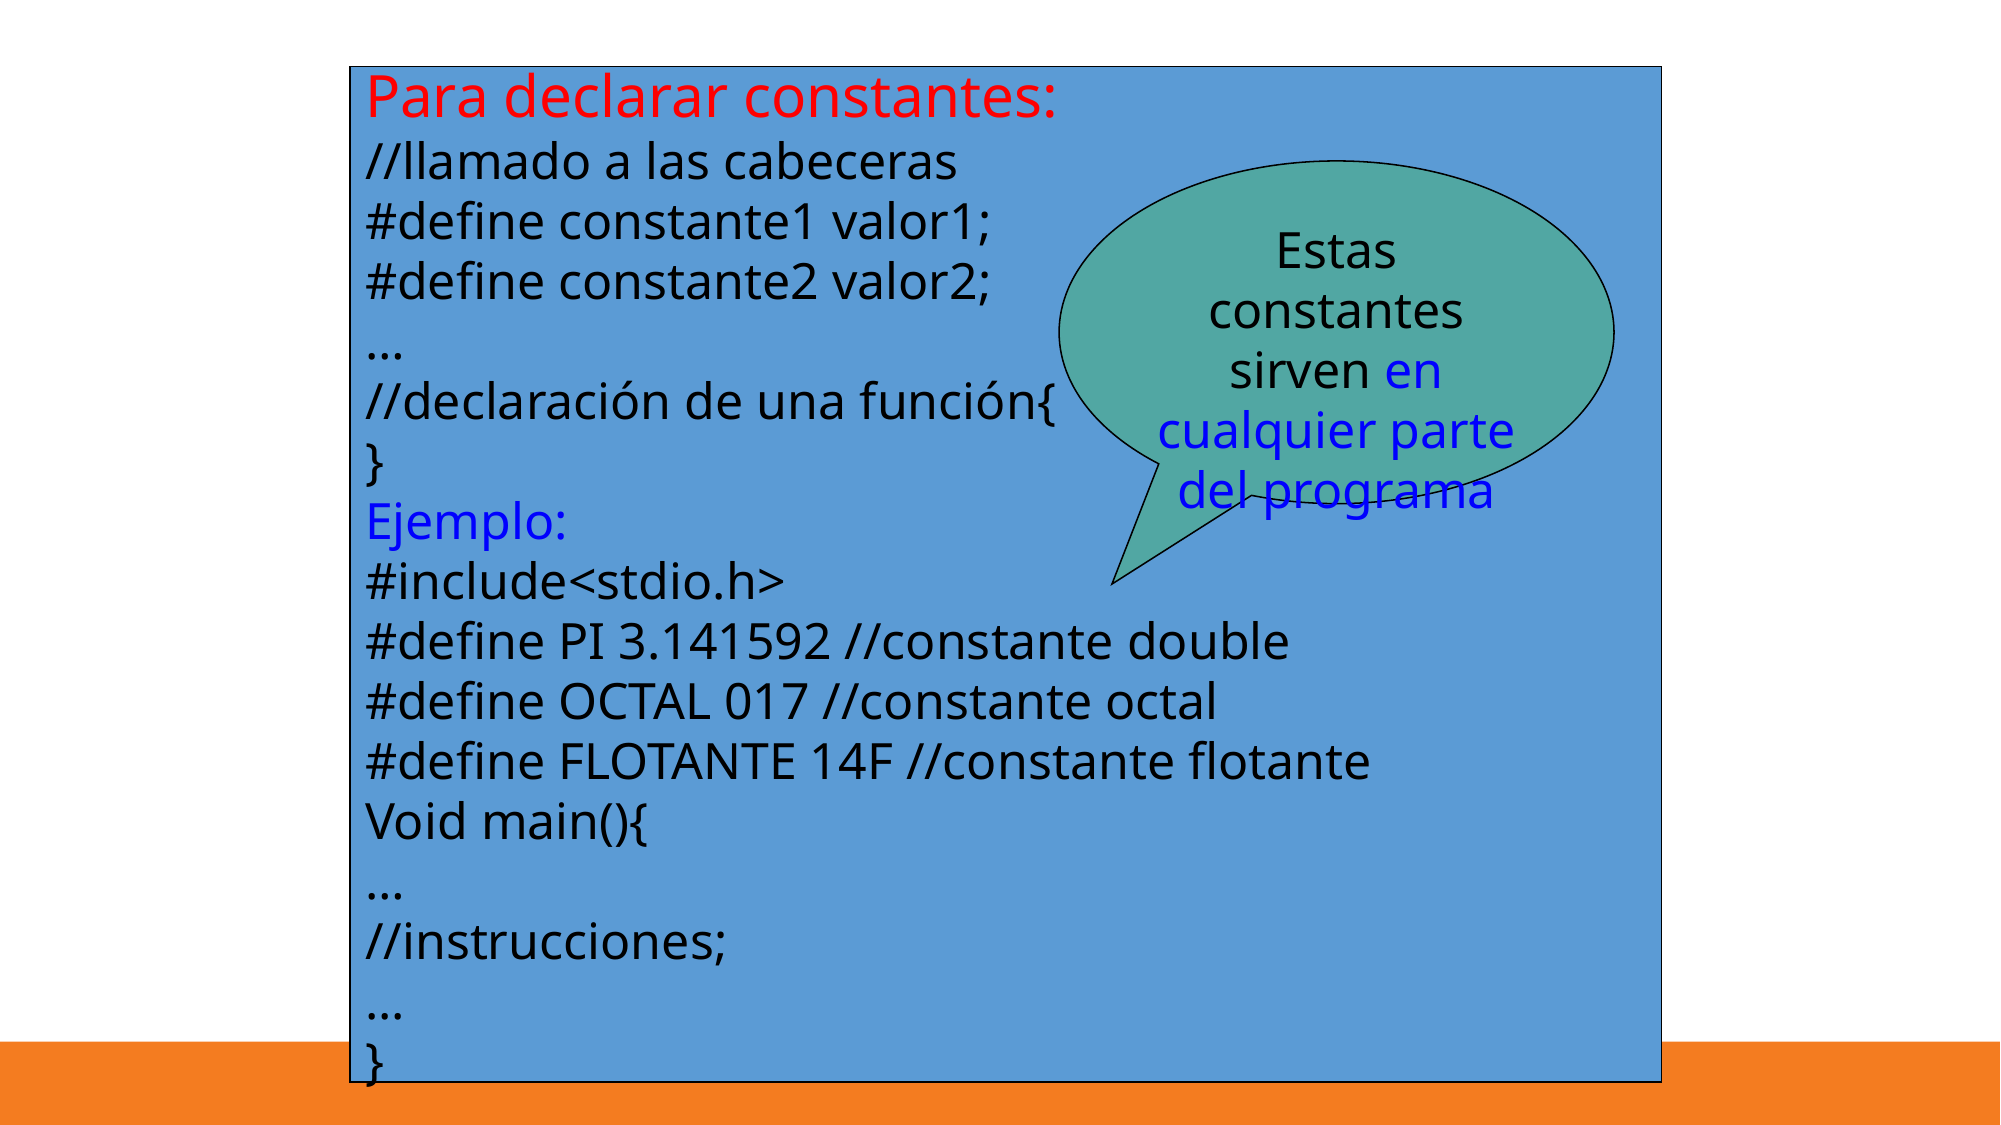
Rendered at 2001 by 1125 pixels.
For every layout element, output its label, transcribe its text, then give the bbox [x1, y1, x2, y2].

text_box Para declarar constantes: //llamado a las cabeceras #define constante1 valor1; #define constante2 valor2; … //declaración de una función{ } Ejemplo: #include<stdio.h> #define PI 3.141592 //constante double #define OCTAL 017 //constante octal #define FLOTANTE 14F //constante flotante Void main(){ … //instrucciones; ... } [350, 66, 1662, 1083]
text_box Estas constantes sirven en cualquier parte del programa [1059, 160, 1615, 585]
